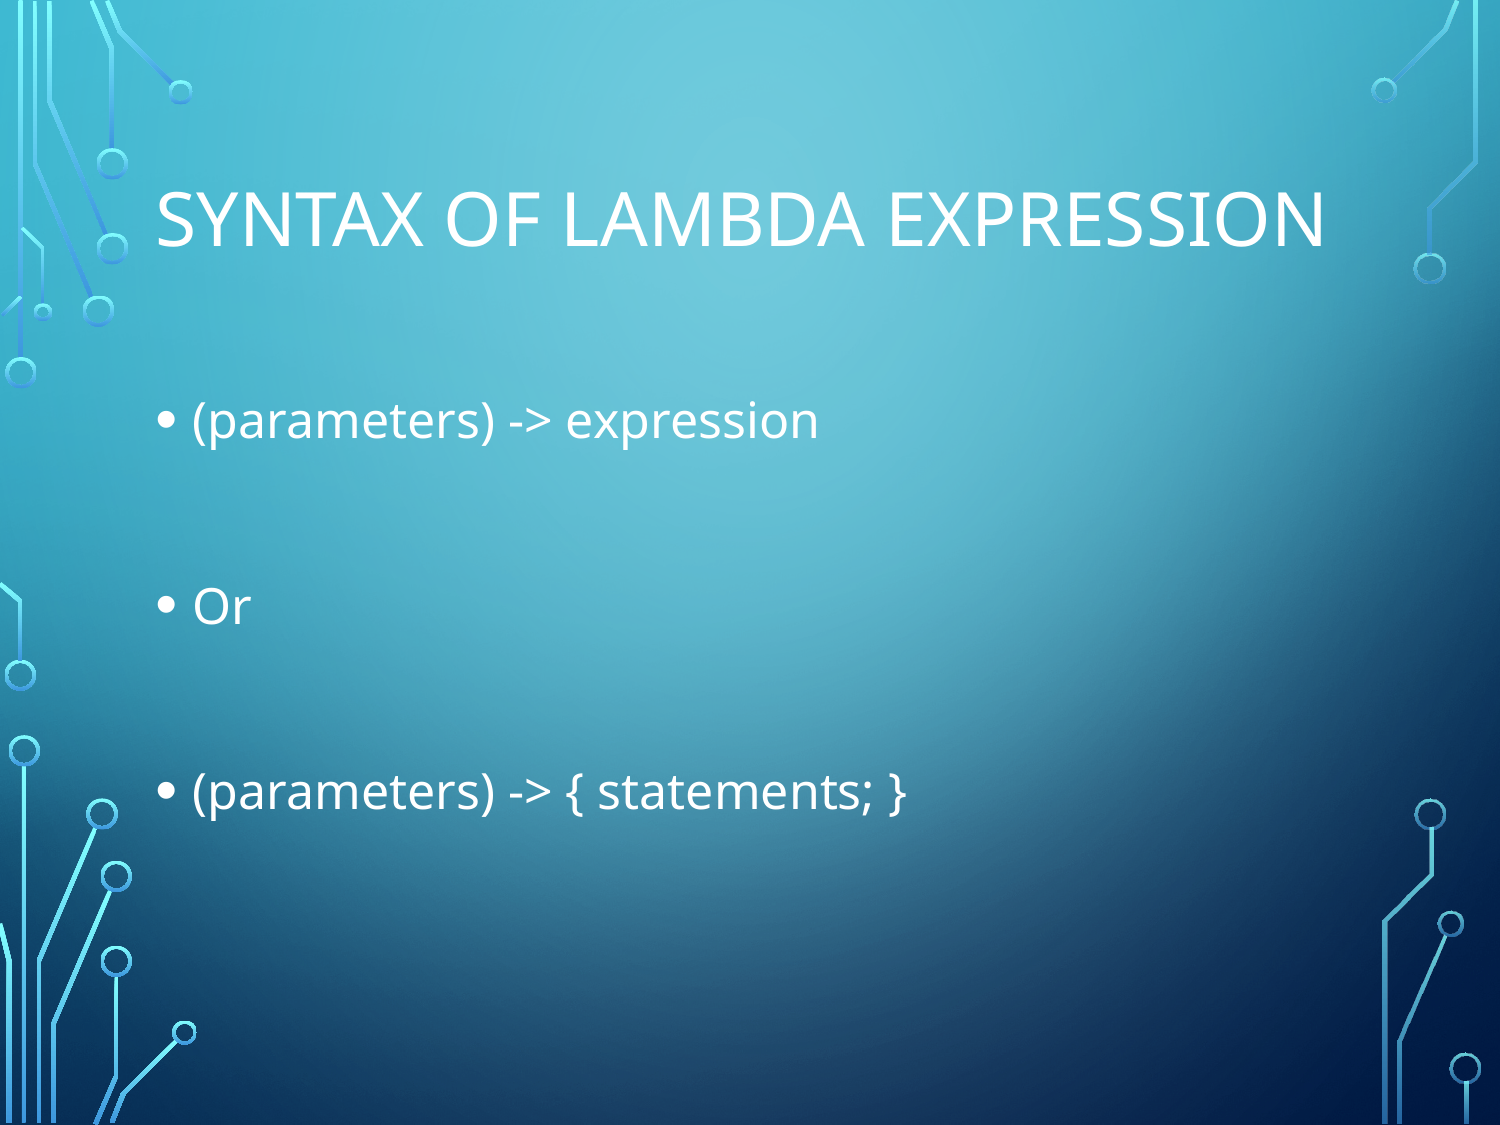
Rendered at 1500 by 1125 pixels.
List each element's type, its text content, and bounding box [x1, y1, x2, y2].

title Syntax of Lambda Expression [140, 101, 1360, 344]
list (parameters) -> expression Or (parameters) -> { statements; } [140, 369, 1360, 950]
